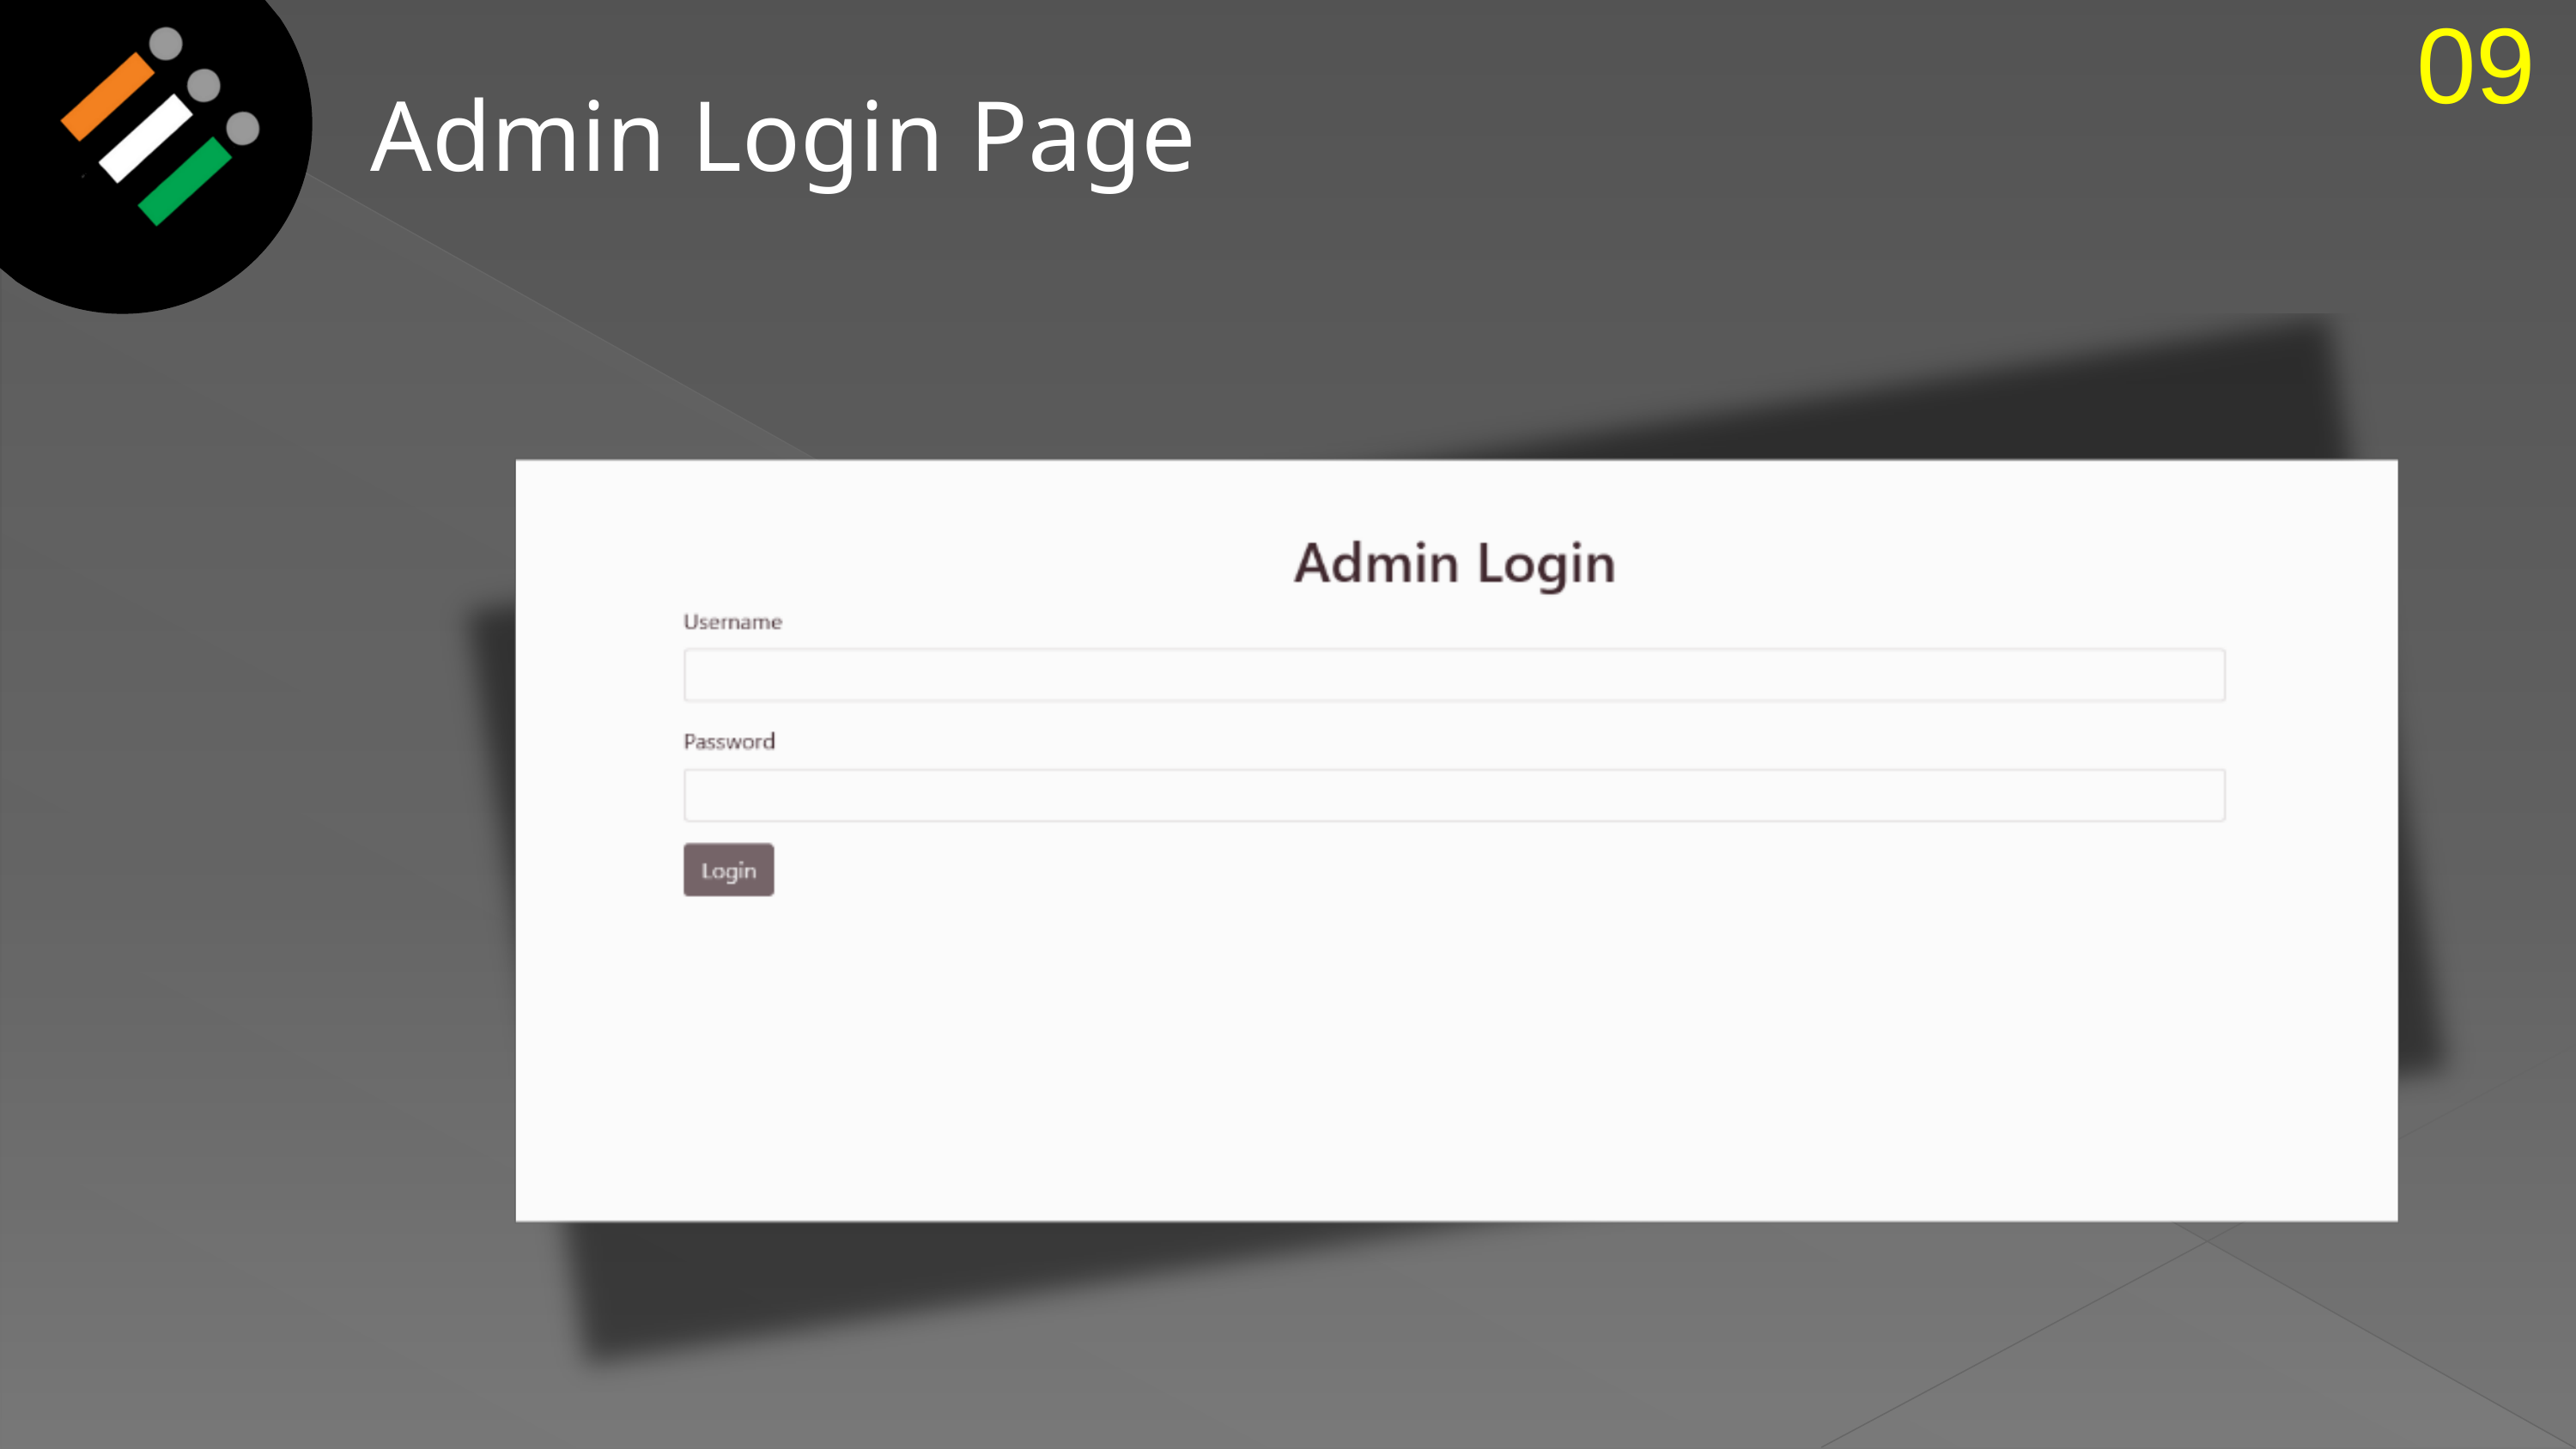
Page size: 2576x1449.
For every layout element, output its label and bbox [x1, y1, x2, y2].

text_box [0, 0, 313, 314]
text_box [1, 3, 2574, 1447]
